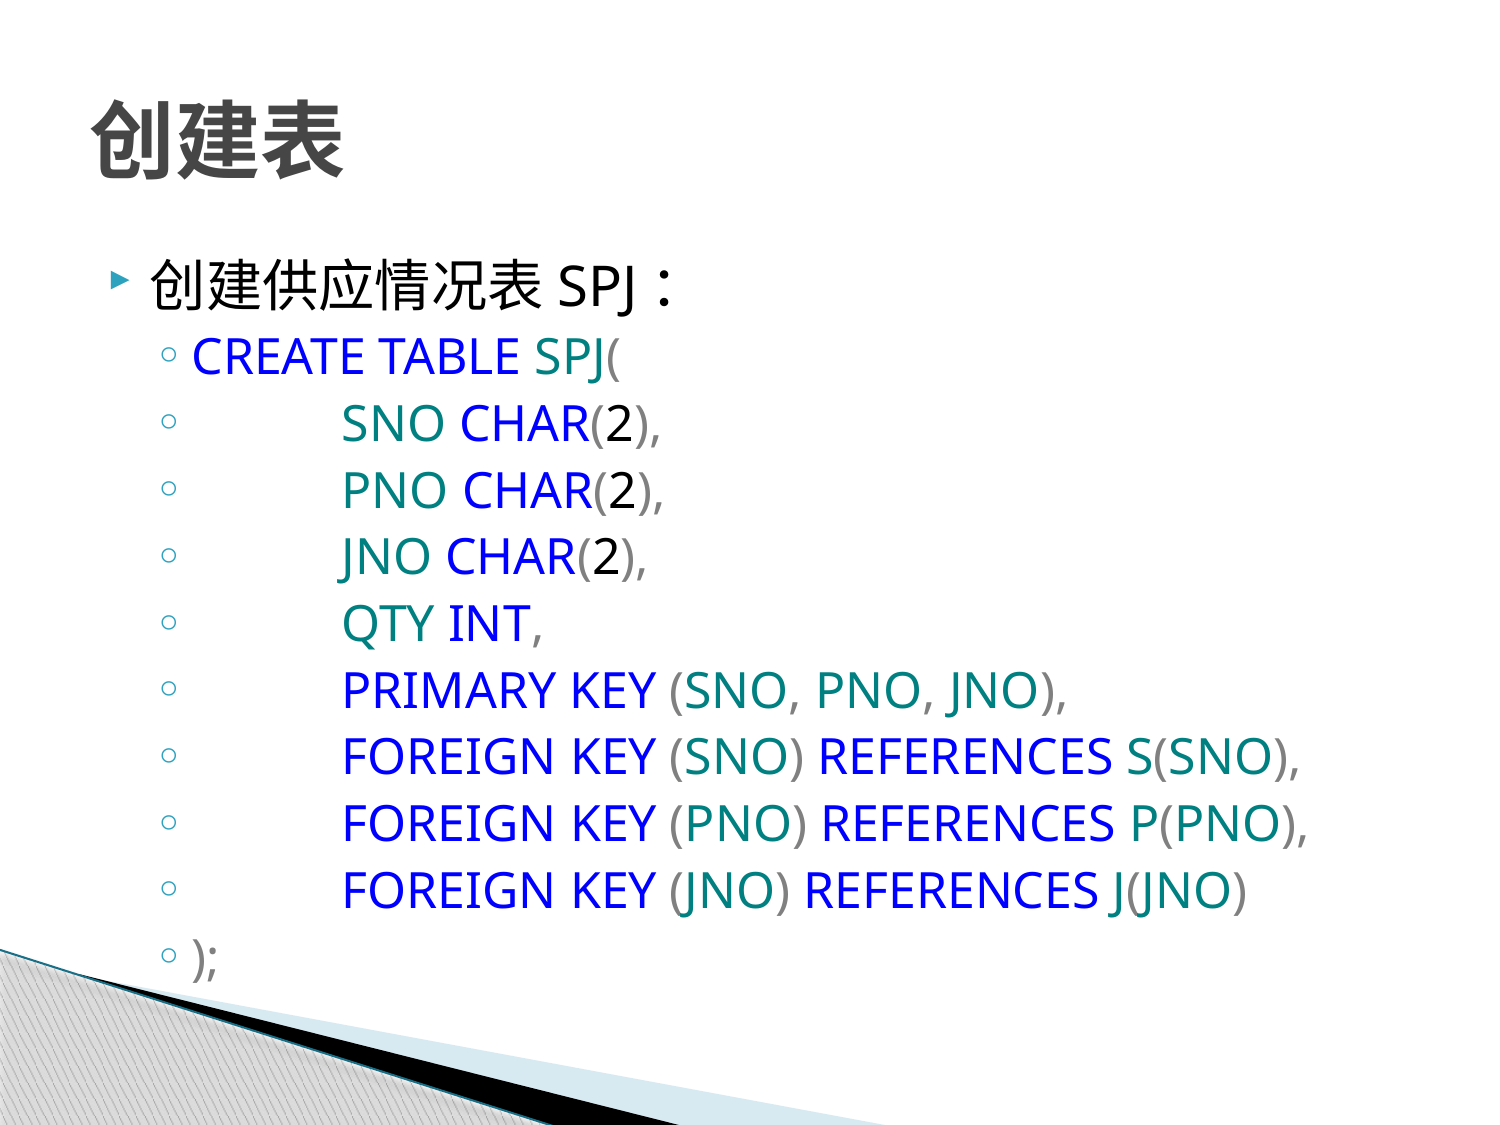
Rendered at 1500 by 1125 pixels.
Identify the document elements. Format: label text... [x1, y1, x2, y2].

list 创建供应情况表SPJ： CREATE TABLE SPJ( SNO CHAR(2), PNO CHAR(2), JNO CHAR(2), QTY INT, PRIMARY KEY (SNO, PNO, JNO), FOREIGN KEY (SNO) REFERENCES S(SNO), FOREIGN KEY (PNO) REFERENCES P(PNO), FOREIGN KEY (JNO) REFERENCES J(JNO) ); [75, 243, 1425, 1024]
title 创建表 [75, 45, 1425, 233]
